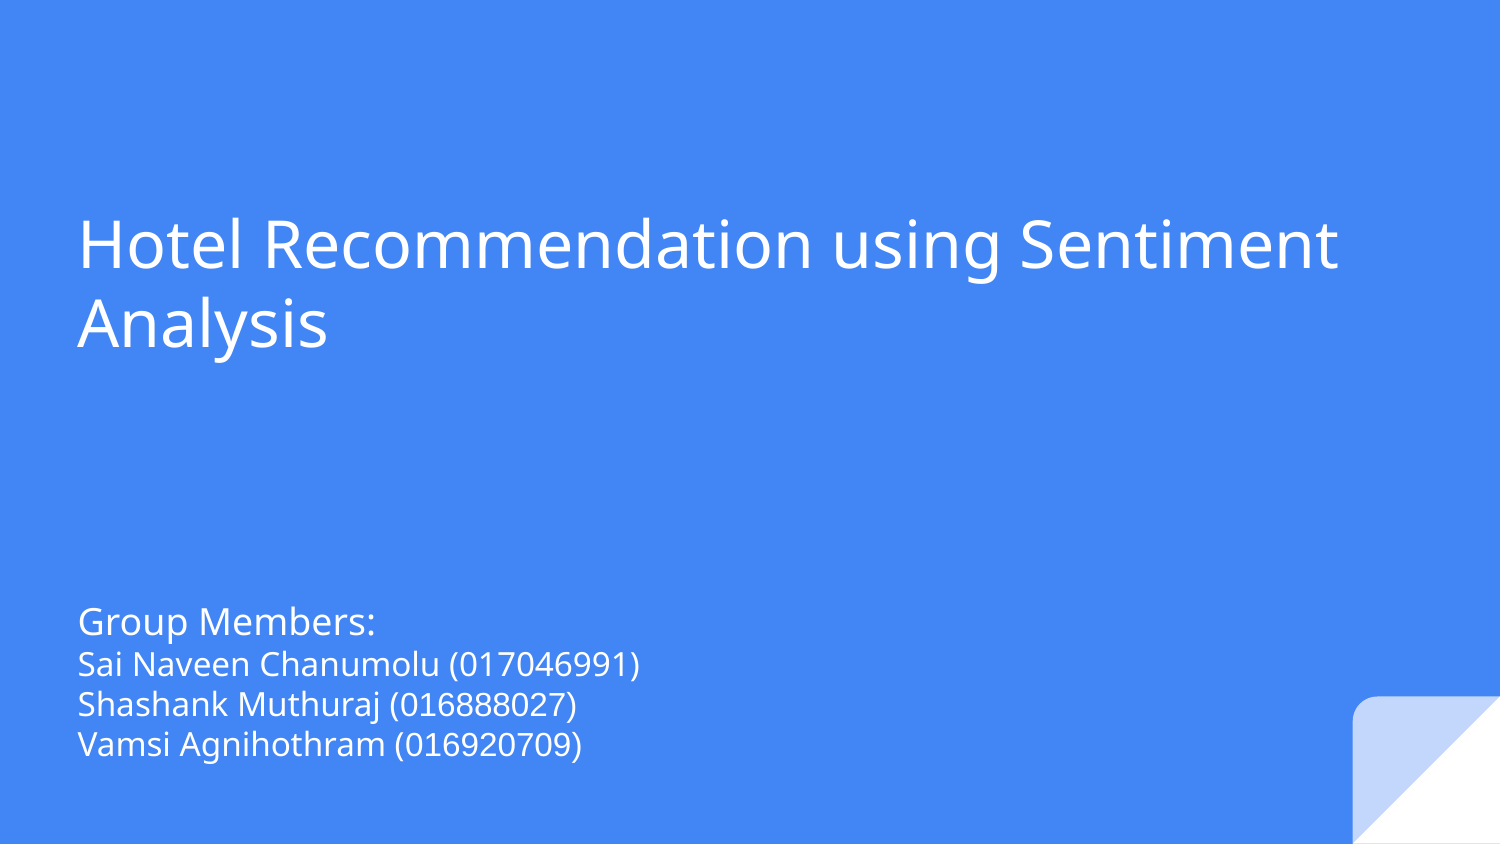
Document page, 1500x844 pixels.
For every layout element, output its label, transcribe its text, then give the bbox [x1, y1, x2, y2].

title Hotel Recommendation using Sentiment Analysis [62, 222, 1412, 377]
subtitle Group Members: Sai Naveen Chanumolu (017046991) Shashank Muthuraj (016888027) Vamsi Agnihothram (016920709) [62, 583, 657, 814]
